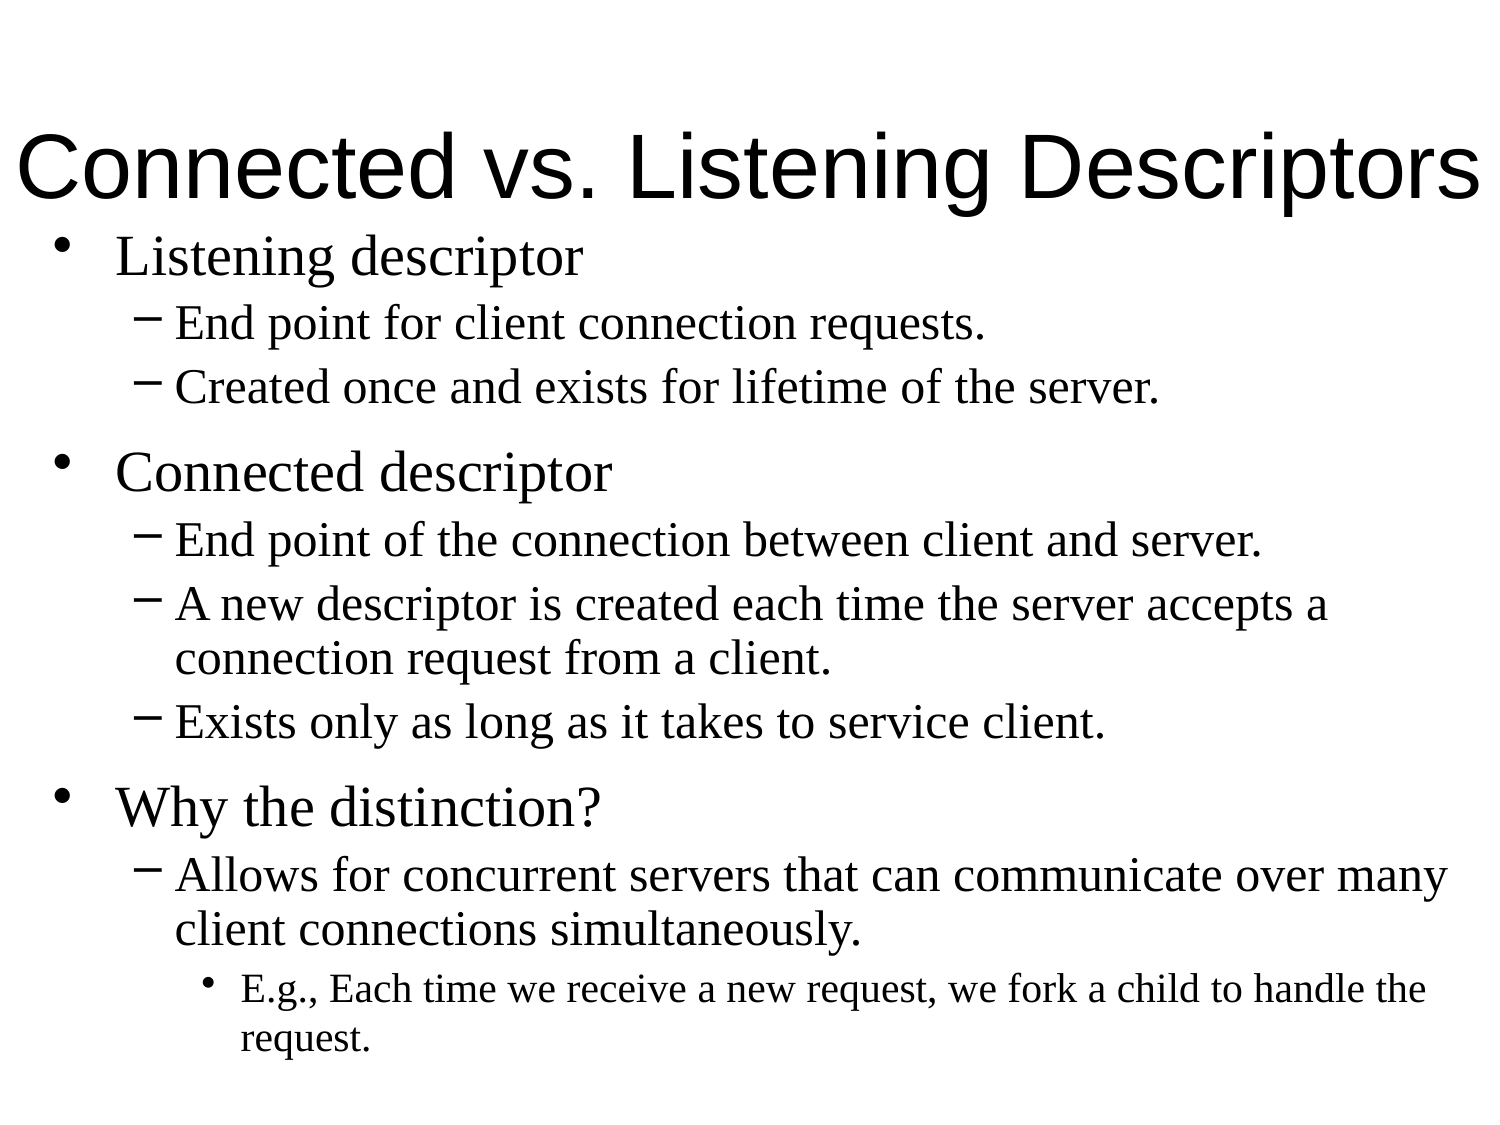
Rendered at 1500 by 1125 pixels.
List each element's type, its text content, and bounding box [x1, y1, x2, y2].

title Connected vs. Listening Descriptors [0, 67, 1500, 256]
list Listening descriptor End point for client connection requests. Created once and exists for lifetime of the server. Connected descriptor End point of the connection between client and server. A new descriptor is created each time the server accepts a connection request from a client. Exists only as long as it takes to service client. Why the distinction? Allows for concurrent servers that can communicate over many client connections simultaneously. E.g., Each time we receive a new request, we fork a child to handle the request. [37, 219, 1476, 1083]
